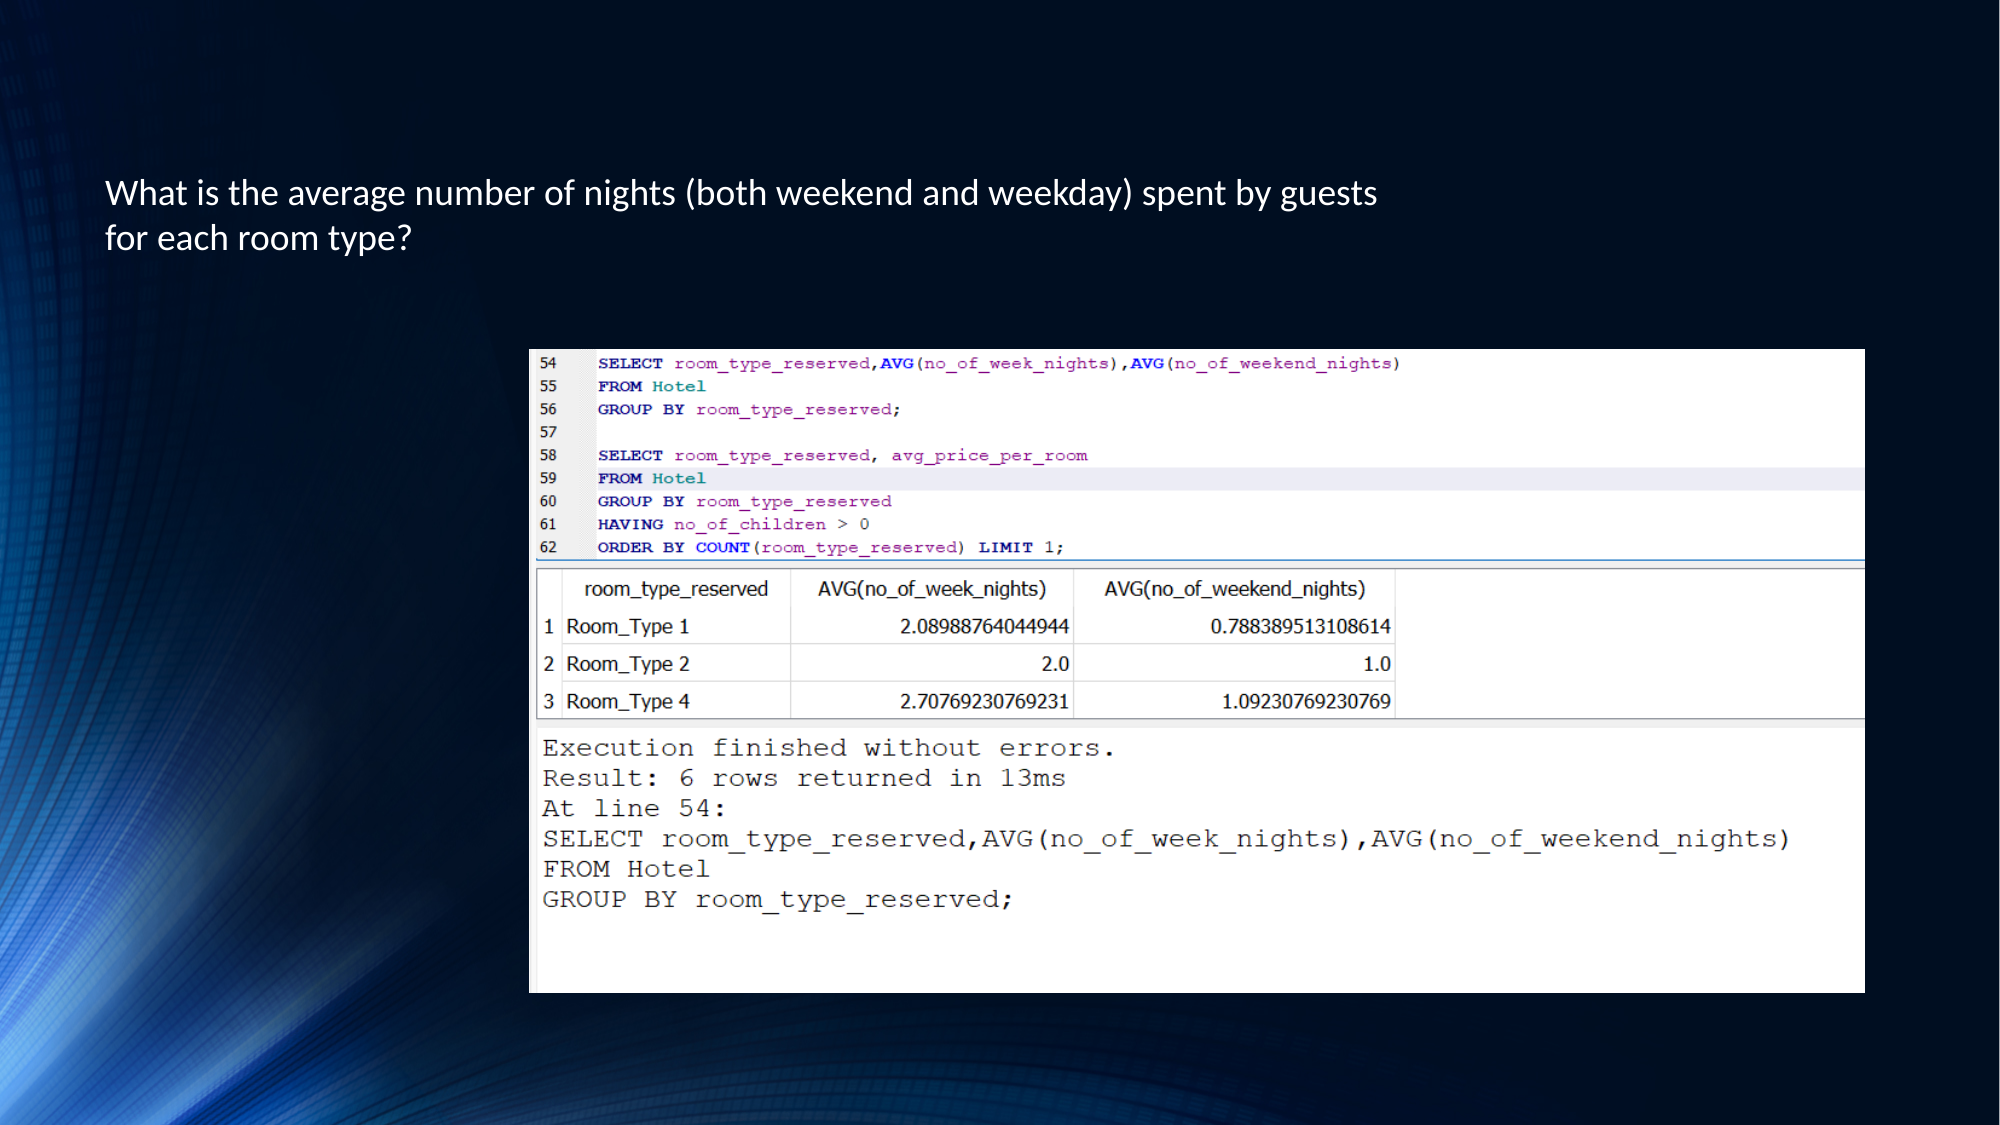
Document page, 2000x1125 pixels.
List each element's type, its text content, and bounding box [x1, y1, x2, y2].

text_box What is the average number of nights (both weekend and weekday) spent by guests for each room type? [90, 160, 1425, 311]
picture [0, 0, 2000, 1125]
